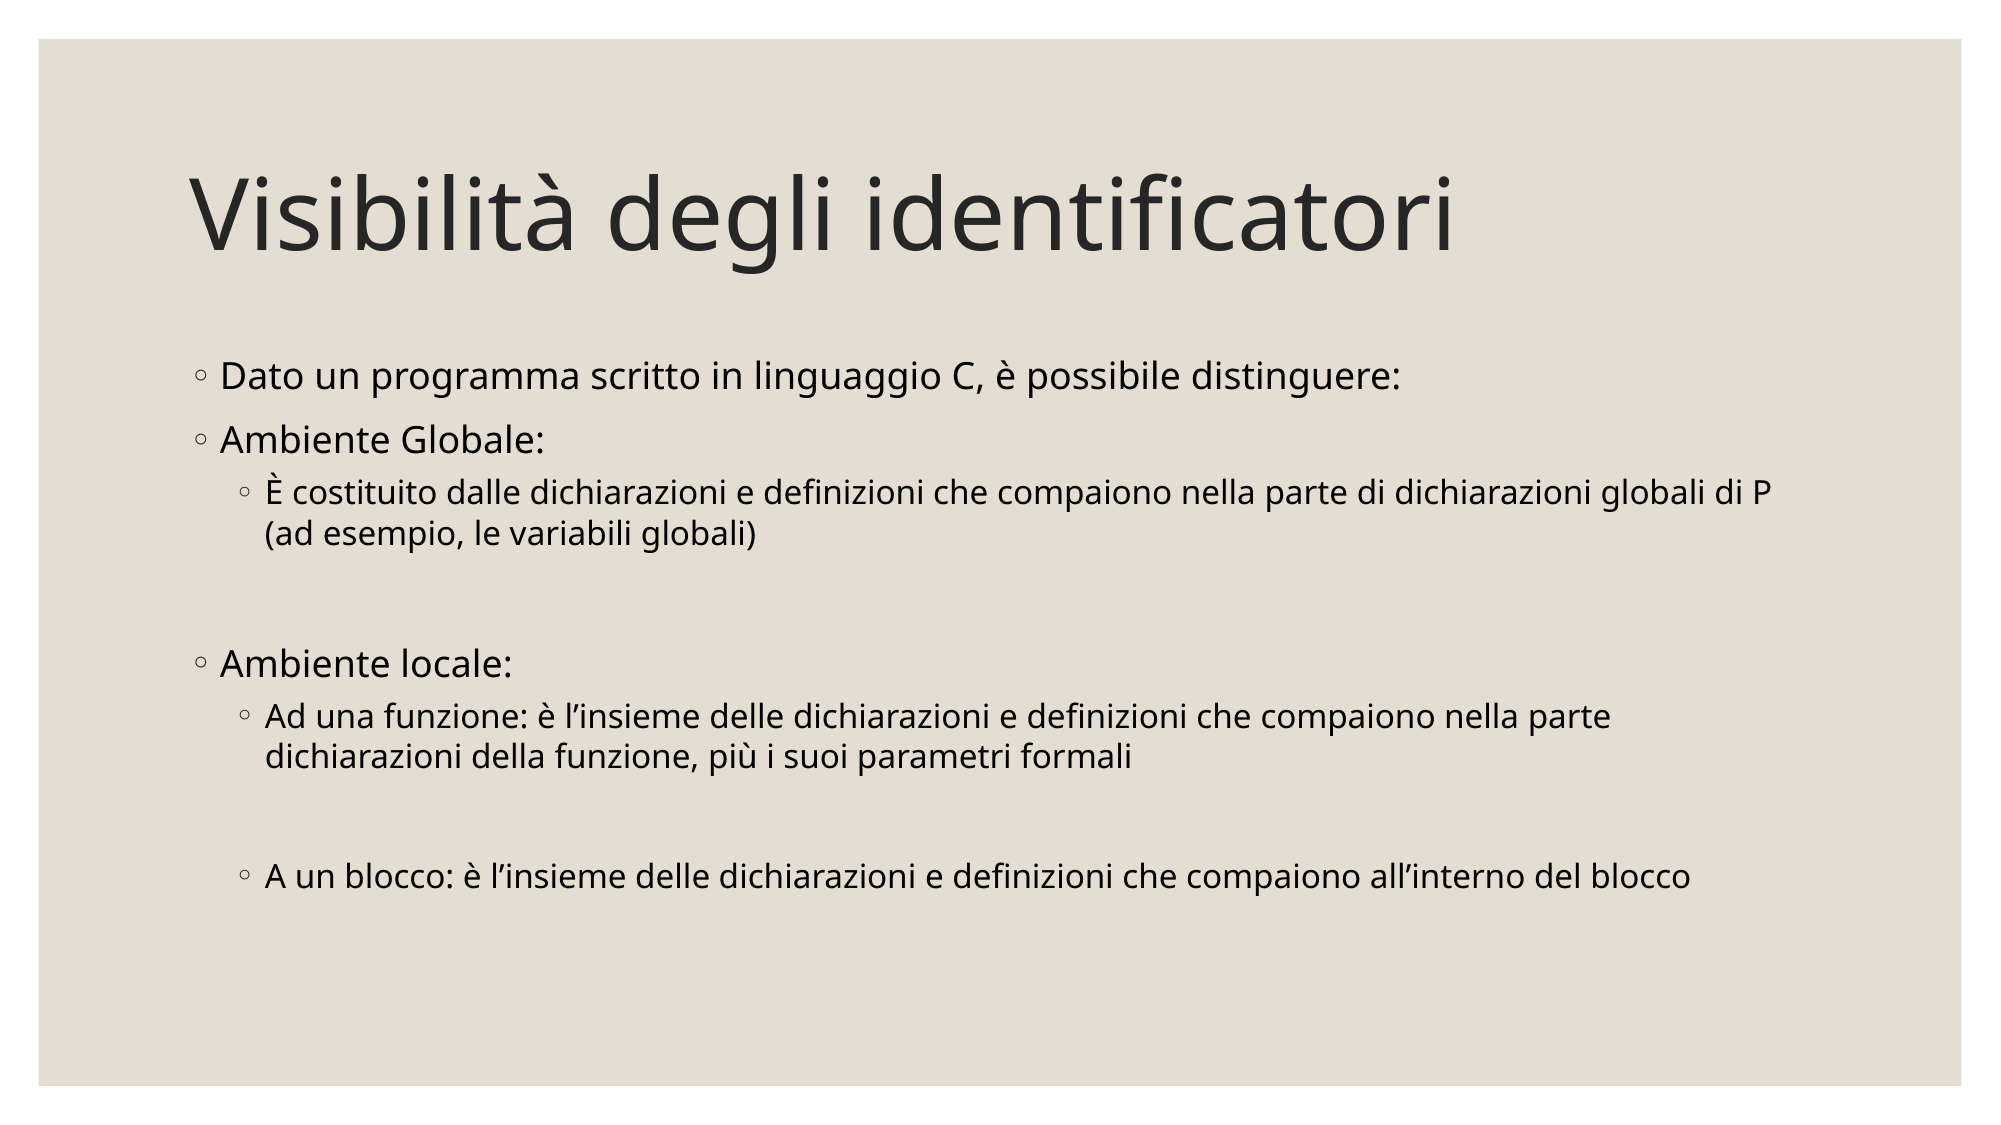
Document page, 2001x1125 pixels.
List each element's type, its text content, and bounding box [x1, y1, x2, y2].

title Visibilità degli identificatori [174, 105, 1825, 331]
list Dato un programma scritto in linguaggio C, è possibile distinguere: Ambiente Globale: È costituito dalle dichiarazioni e definizioni che compaiono nella parte di dichiarazioni globali di P (ad esempio, le variabili globali) Ambiente locale: Ad una funzione: è l’insieme delle dichiarazioni e definizioni che compaiono nella parte dichiarazioni della funzione, più i suoi parametri formali A un blocco: è l’insieme delle dichiarazioni e definizioni che compaiono all’interno del blocco [174, 345, 1825, 990]
